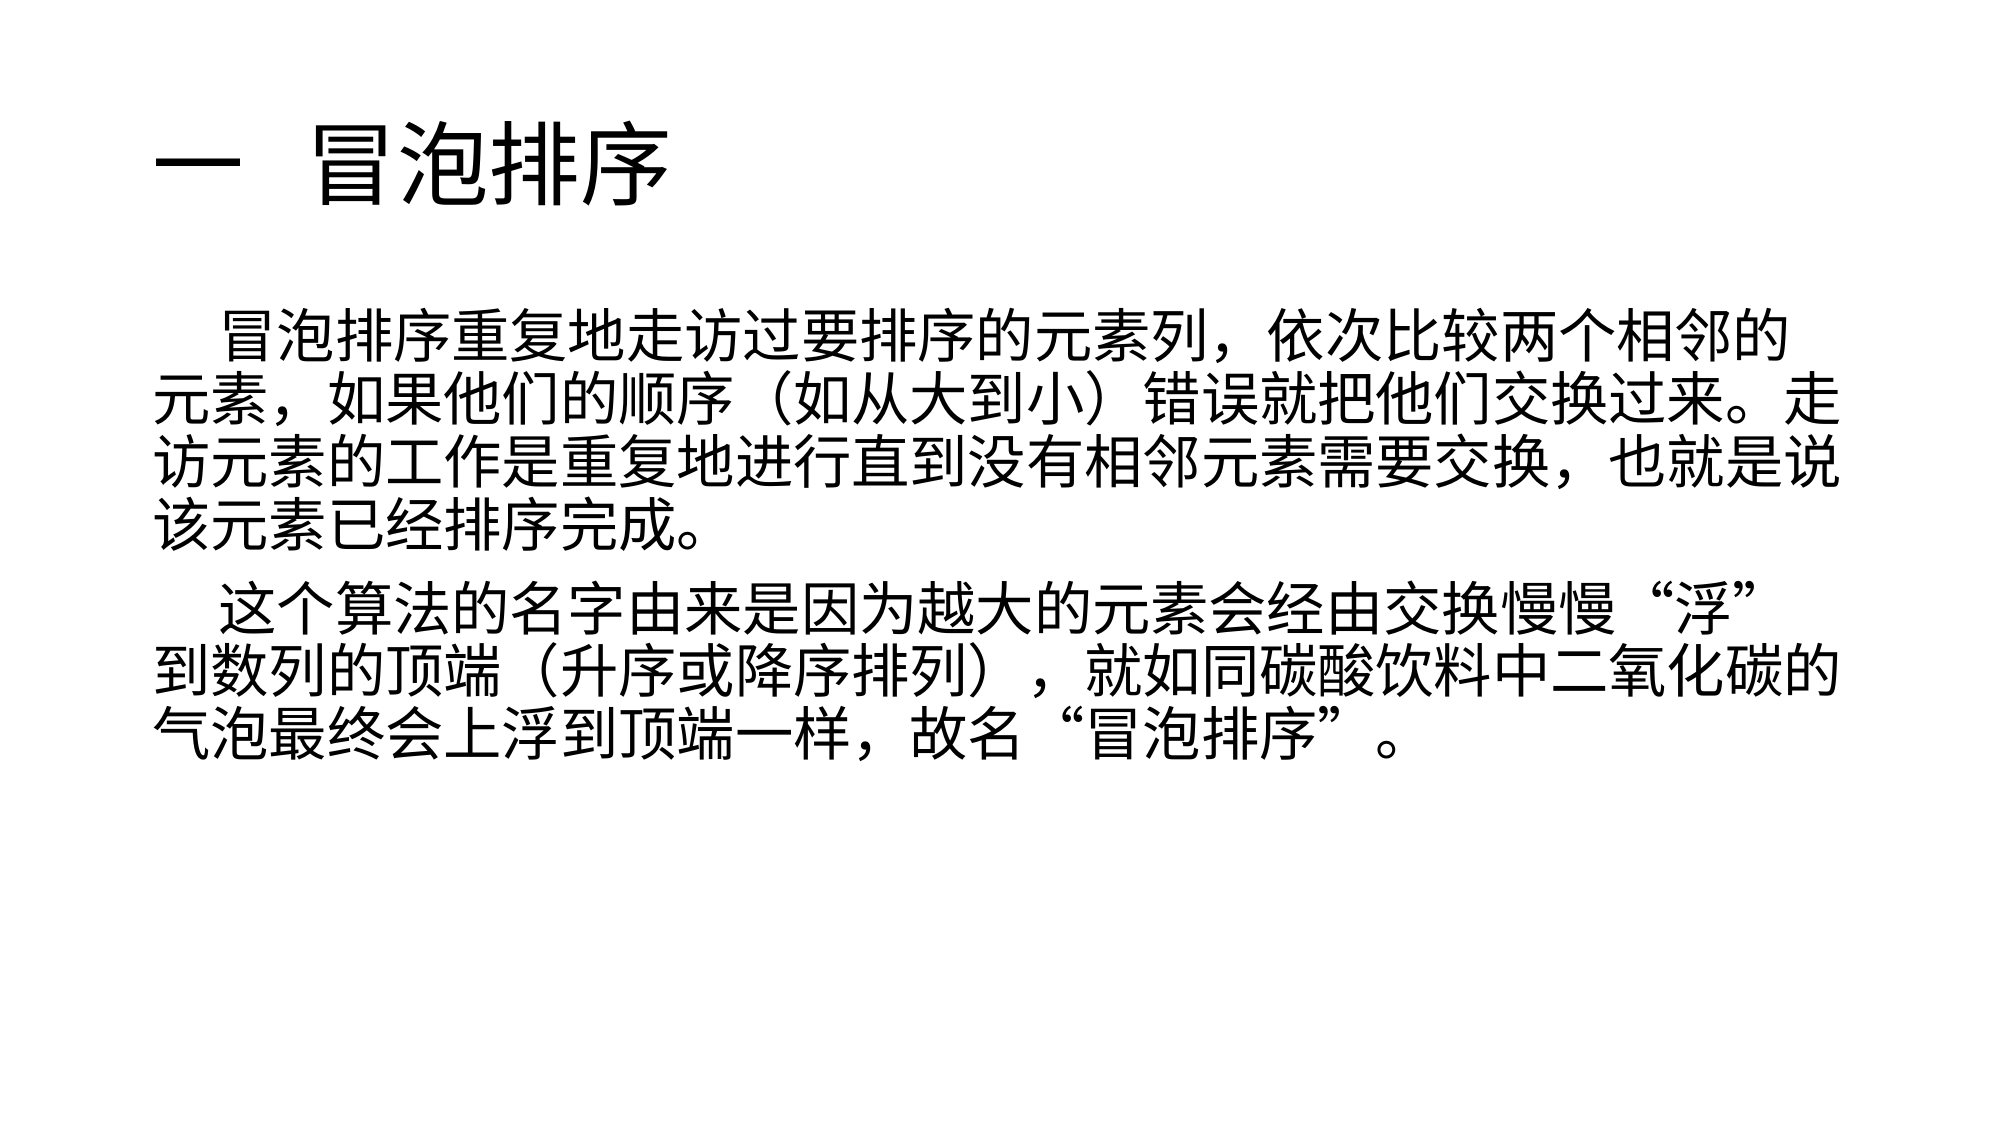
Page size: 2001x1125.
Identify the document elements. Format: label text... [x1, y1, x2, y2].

list 冒泡排序重复地走访过要排序的元素列，依次比较两个相邻的元素，如果他们的顺序（如从大到小）错误就把他们交换过来。走访元素的工作是重复地进行直到没有相邻元素需要交换，也就是说该元素已经排序完成。 这个算法的名字由来是因为越大的元素会经由交换慢慢“浮”到数列的顶端（升序或降序排列），就如同碳酸饮料中二氧化碳的气泡最终会上浮到顶端一样，故名“冒泡排序”。 [137, 299, 1863, 1014]
title 一 冒泡排序 [137, 59, 1863, 278]
